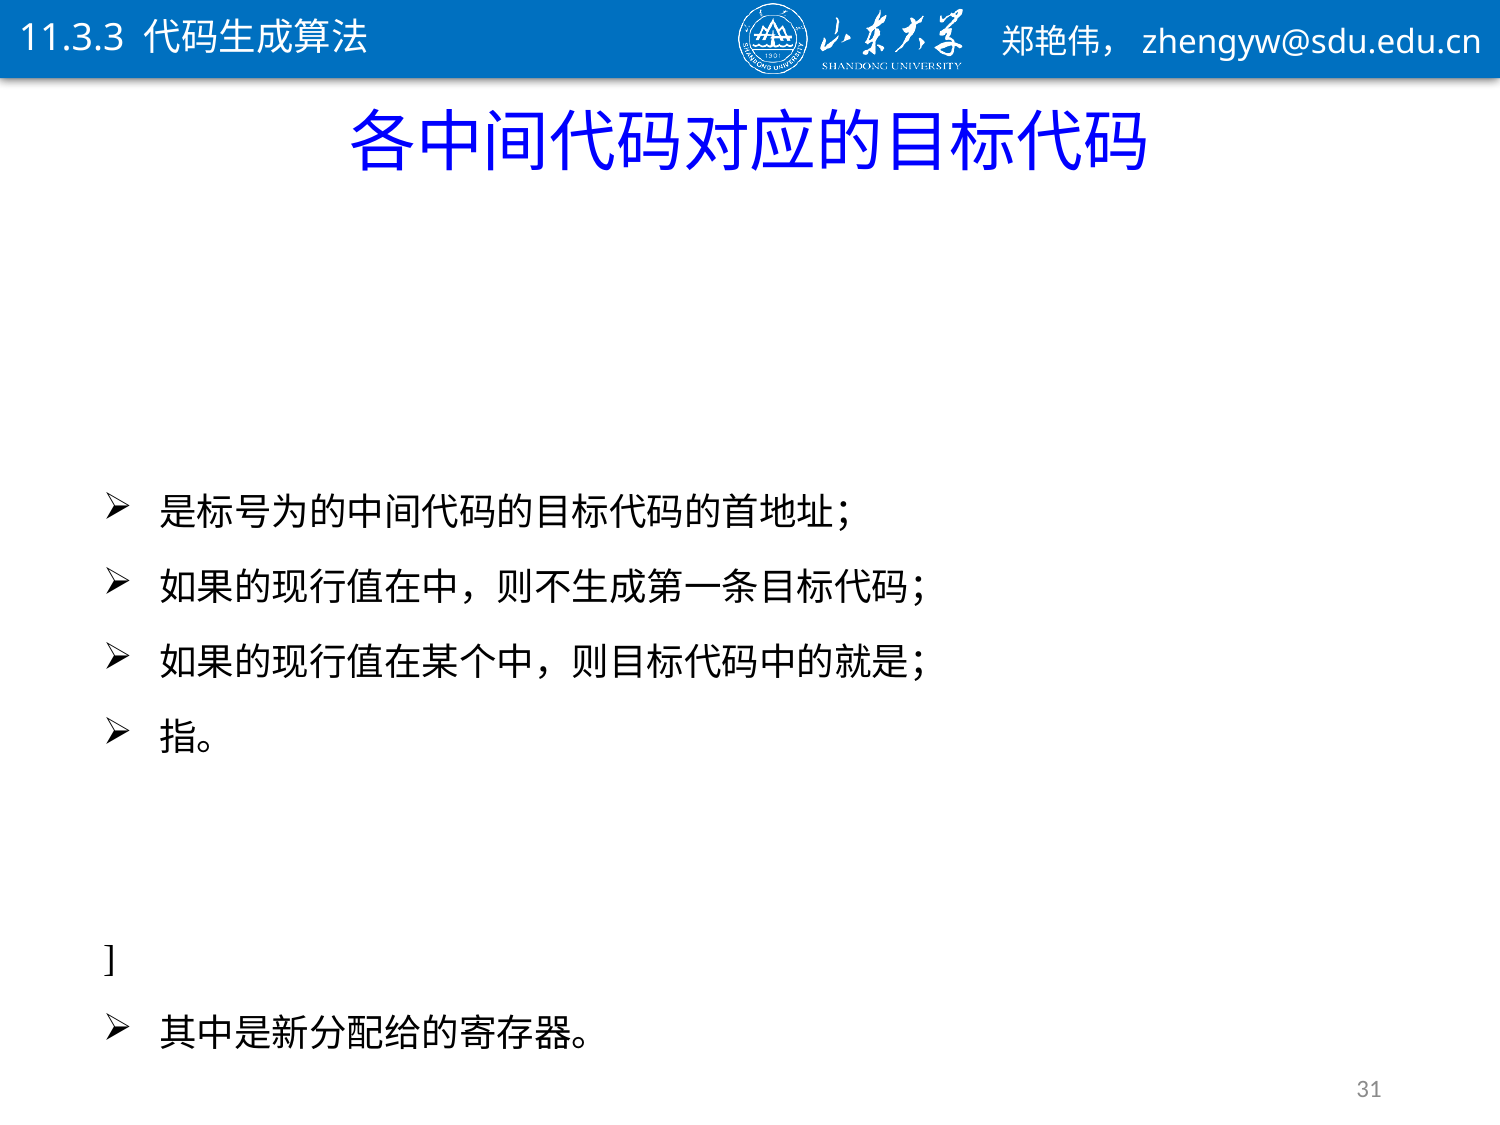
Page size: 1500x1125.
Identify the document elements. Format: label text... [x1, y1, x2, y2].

slide_number 31 [1059, 1057, 1397, 1118]
text_box 11.3.3 代码生成算法 [3, 5, 384, 66]
picture [738, 3, 963, 74]
text_box 各中间代码对应的目标代码 [0, 91, 1500, 187]
